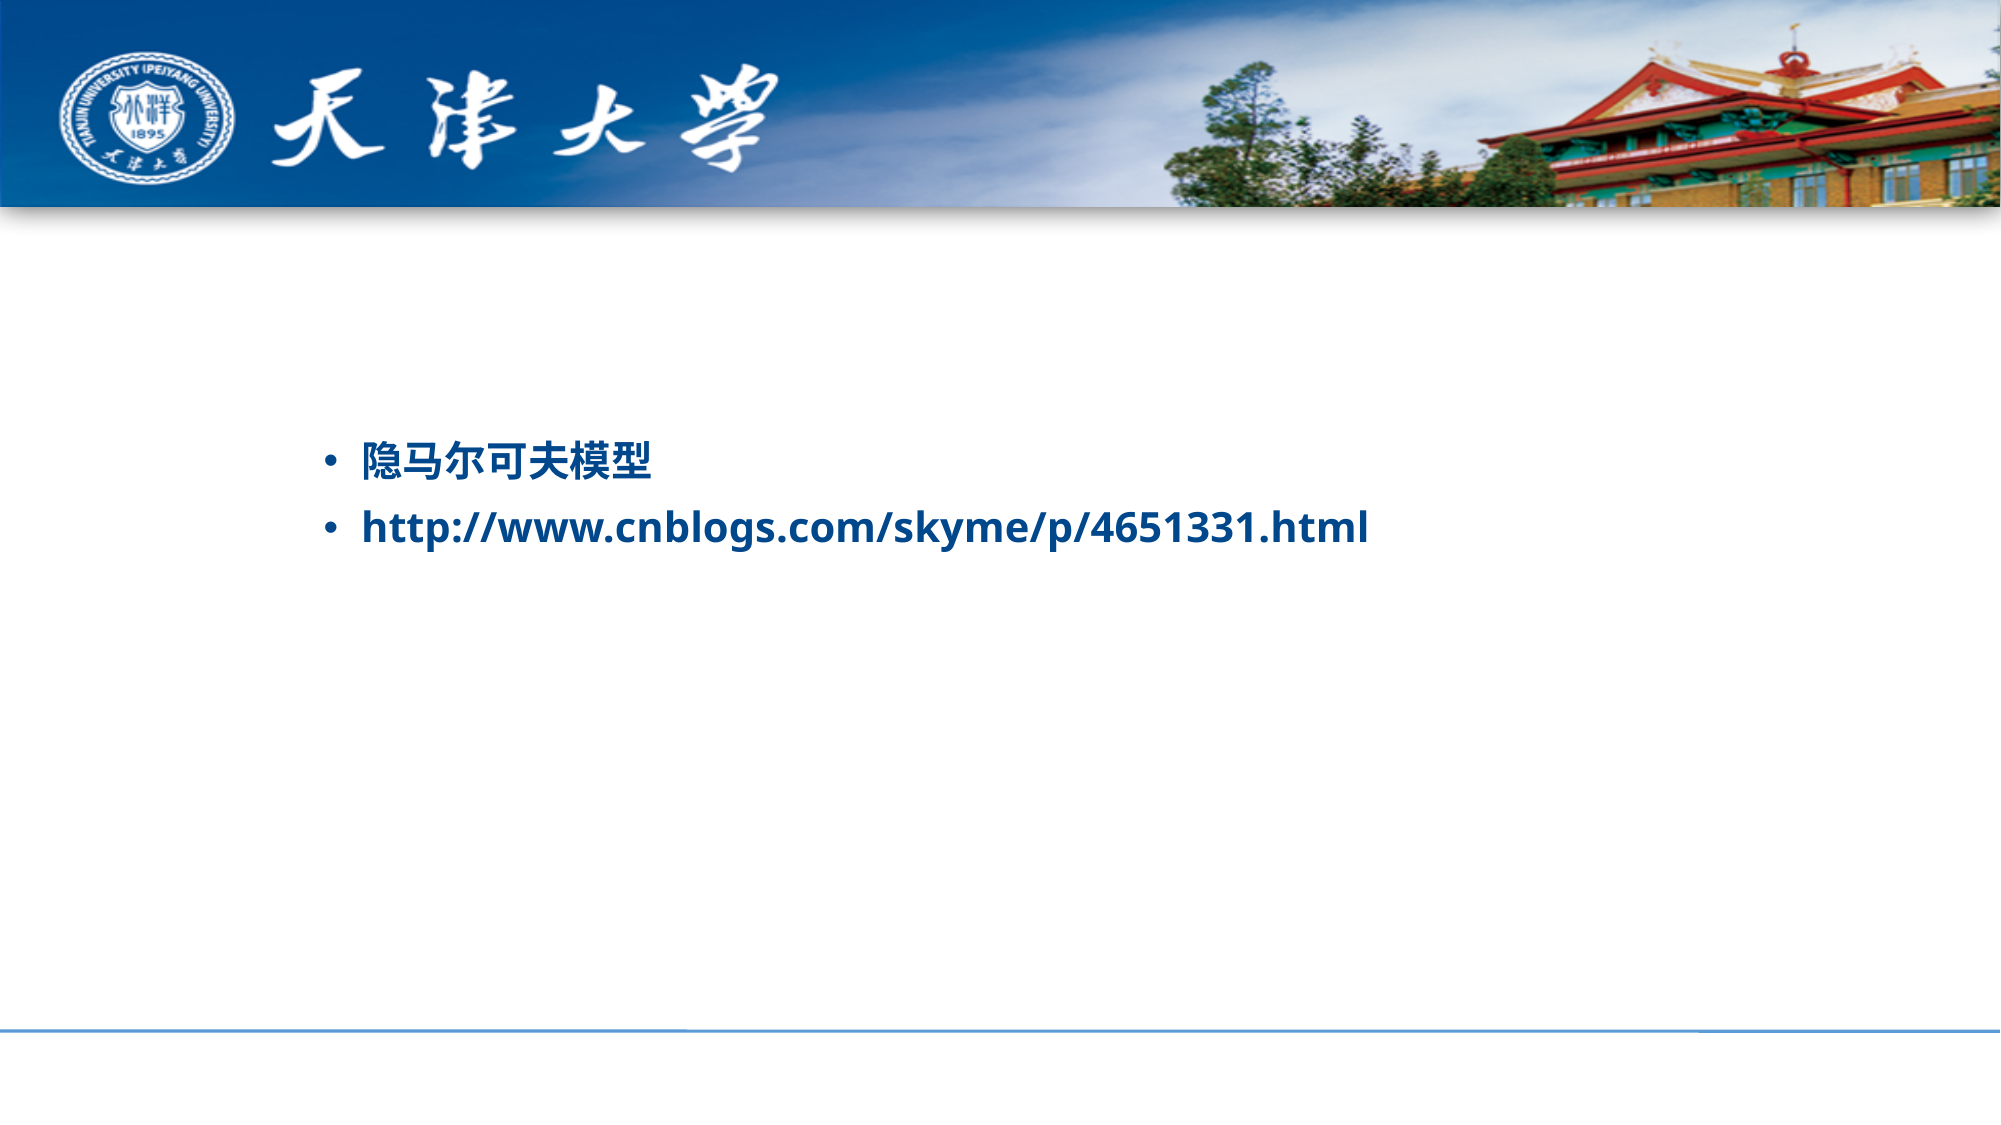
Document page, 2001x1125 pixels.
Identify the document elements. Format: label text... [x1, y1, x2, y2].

list 隐马尔可夫模型 http://www.cnblogs.com/skyme/p/4651331.html [308, 230, 1632, 895]
picture [0, 0, 2000, 207]
